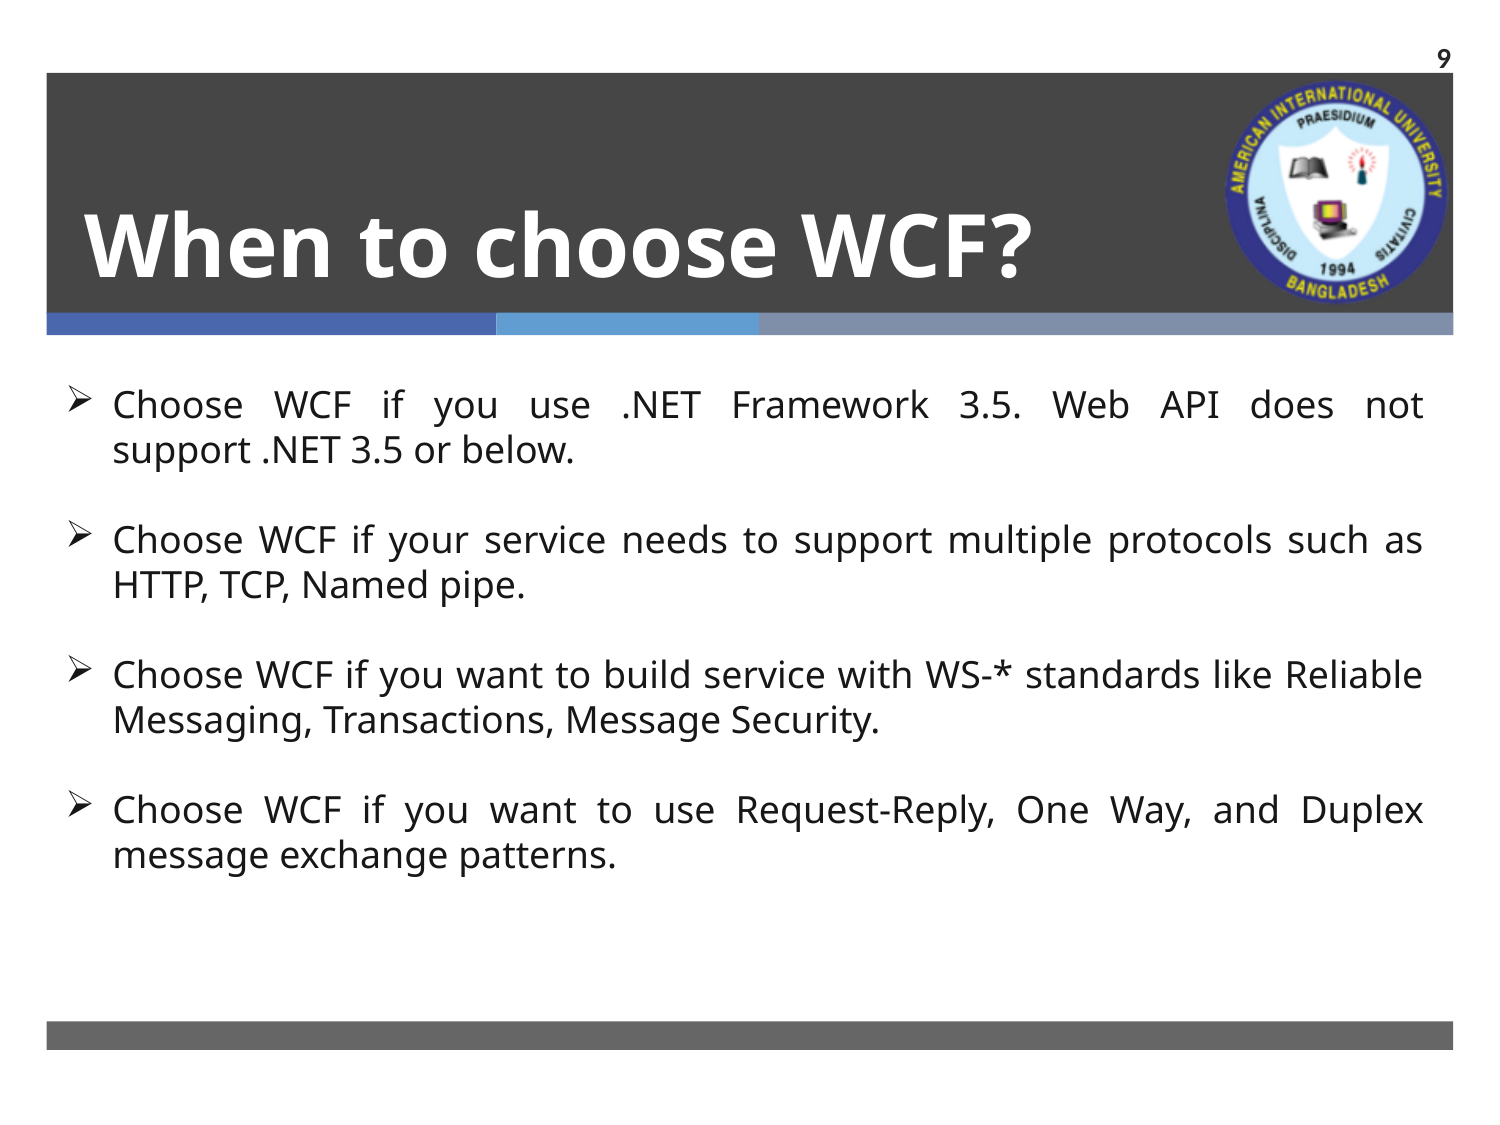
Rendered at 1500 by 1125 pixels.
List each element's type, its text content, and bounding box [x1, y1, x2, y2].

slide_number 9 [1362, 27, 1466, 87]
picture [1220, 75, 1454, 310]
text_box Choose WCF if you use .NET Framework 3.5. Web API does not support .NET 3.5 or below. Choose WCF if your service needs to support multiple protocols such as HTTP, TCP, Named pipe. Choose WCF if you want to build service with WS-* standards like Reliable Messaging, Transactions, Message Security. Choose WCF if you want to use Request-Reply, One Way, and Duplex message exchange patterns. [50, 373, 1440, 884]
title When to choose WCF? [69, 124, 1221, 303]
